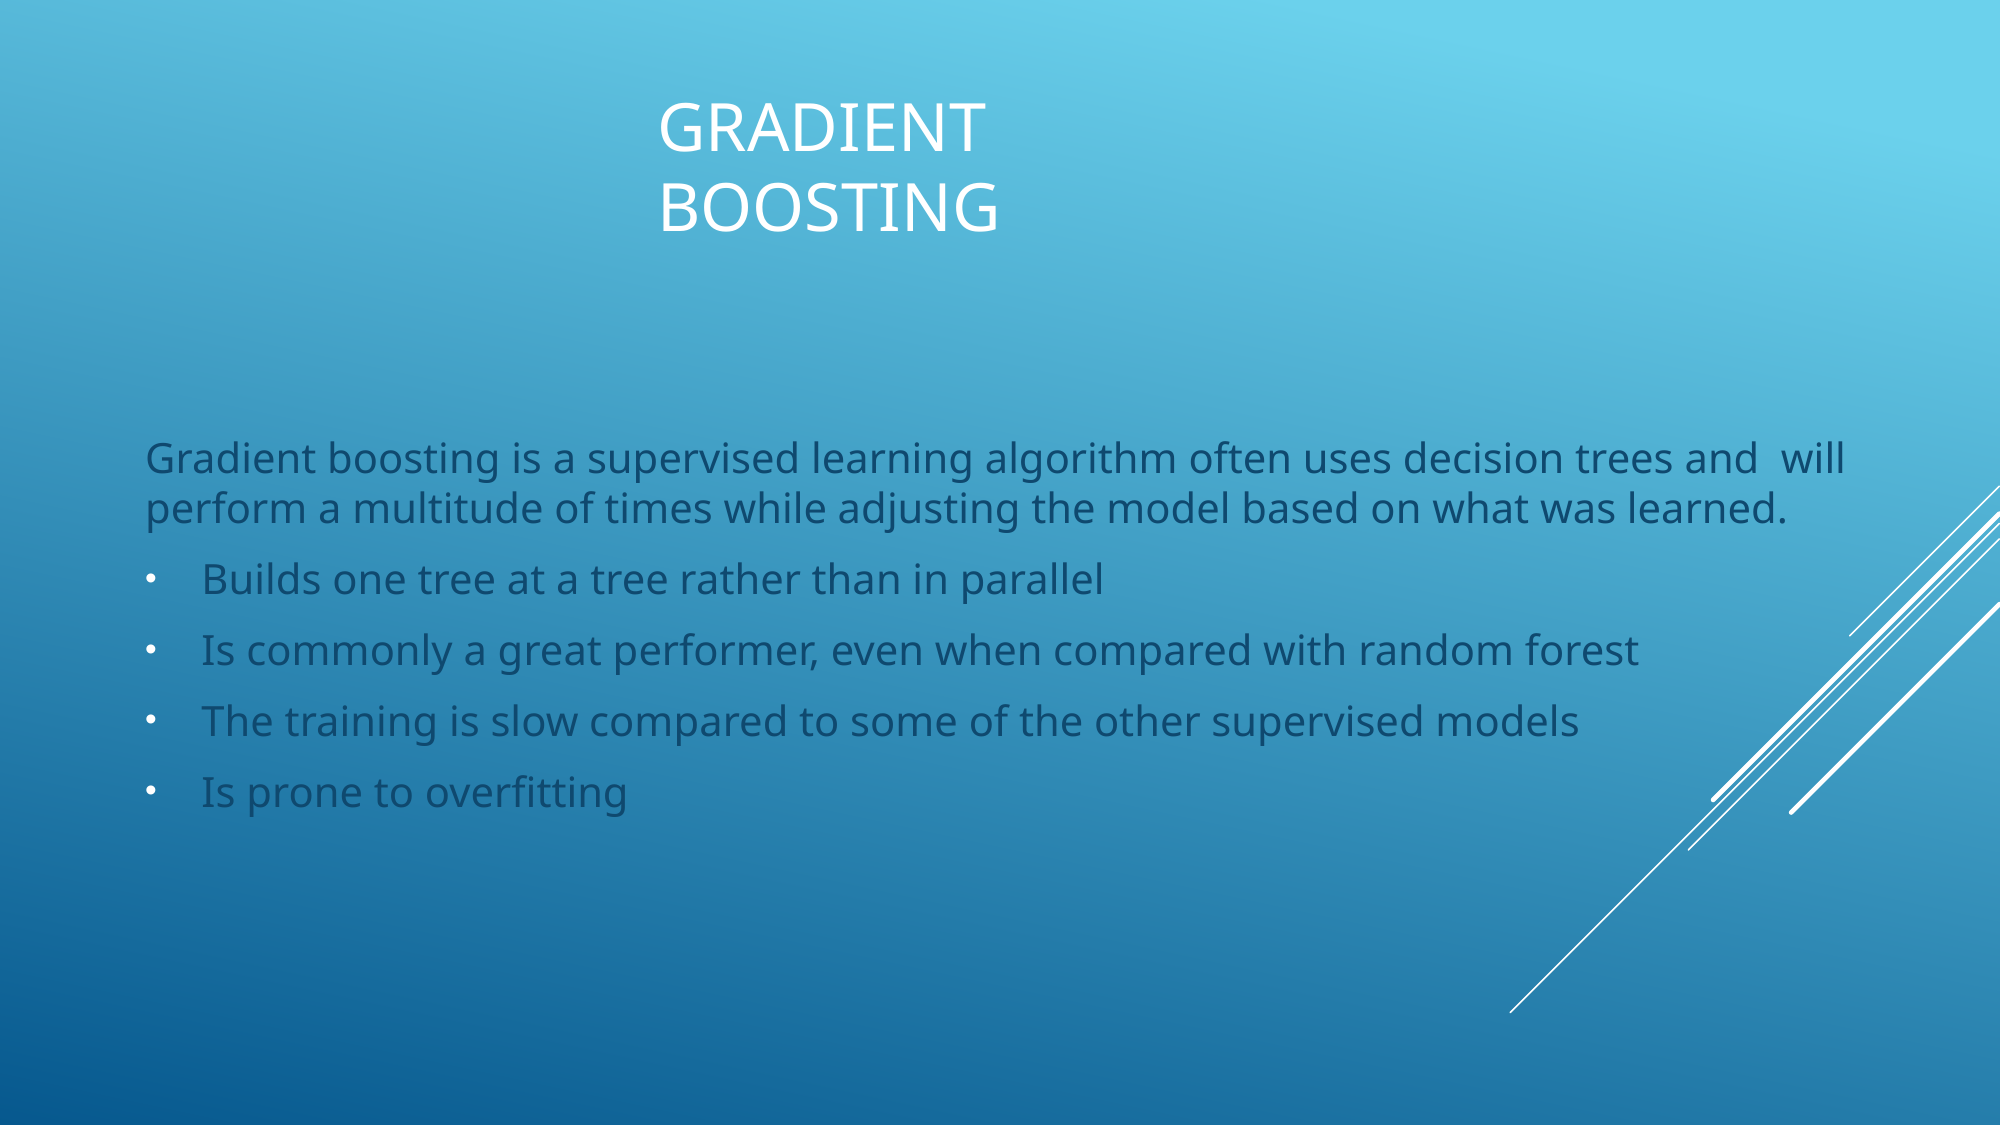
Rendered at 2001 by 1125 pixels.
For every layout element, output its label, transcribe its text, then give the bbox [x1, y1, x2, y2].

title Gradient Boosting [641, 101, 1358, 229]
list Gradient boosting is a supervised learning algorithm often uses decision trees and will perform a multitude of times while adjusting the model based on what was learned. Builds one tree at a tree rather than in parallel Is commonly a great performer, even when compared with random forest The training is slow compared to some of the other supervised models Is prone to overfitting [130, 373, 1870, 945]
